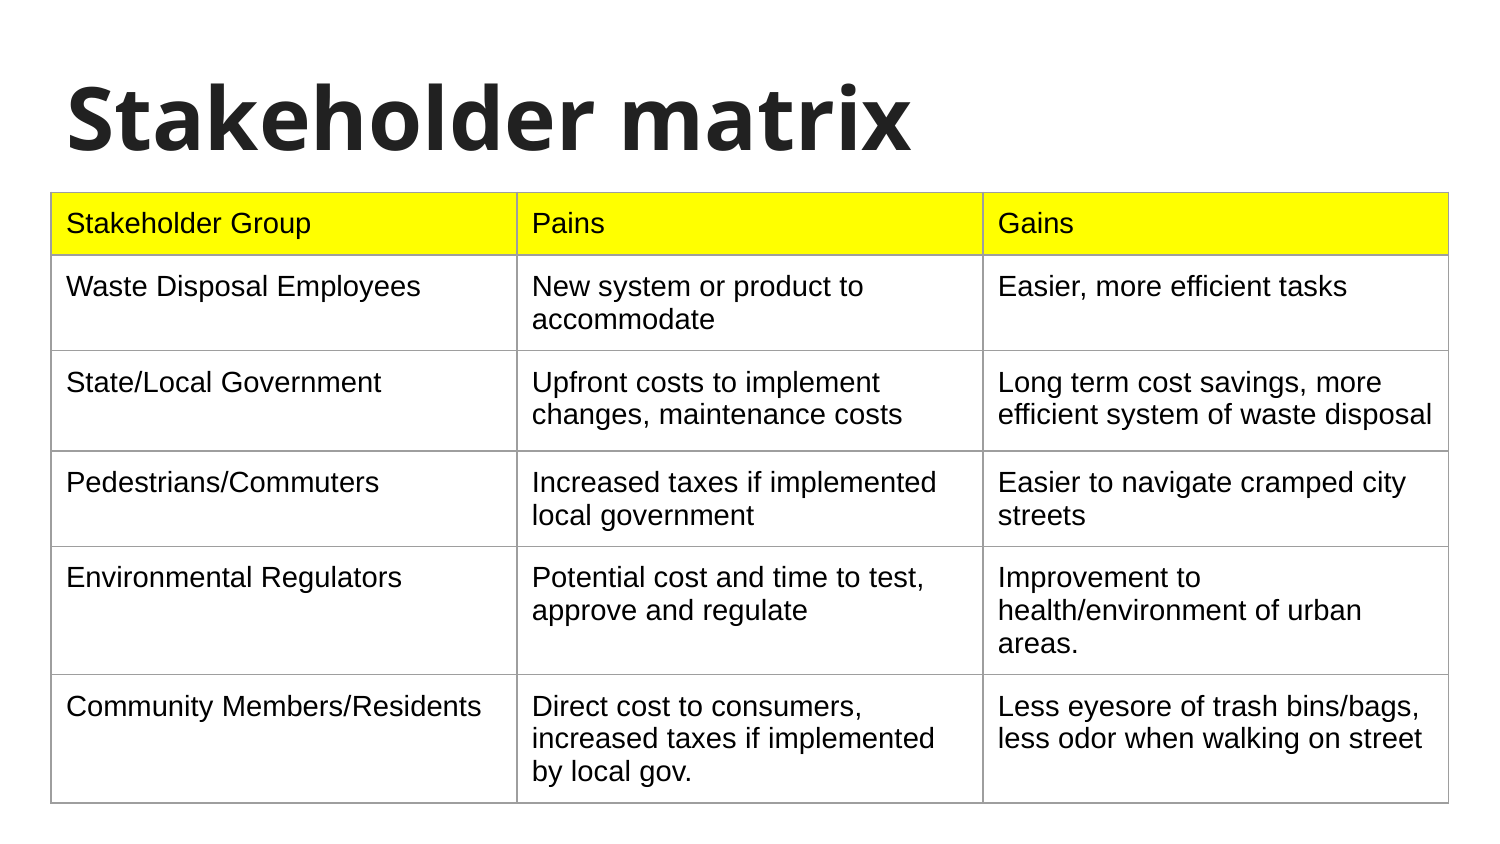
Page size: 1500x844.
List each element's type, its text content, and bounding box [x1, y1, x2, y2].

table_cell Environmental Regulators [52, 547, 516, 674]
table_cell Long term cost savings, more efficient system of waste disposal [984, 351, 1448, 450]
table_header Gains [984, 193, 1448, 254]
table_cell Upfront costs to implement changes, maintenance costs [518, 351, 982, 450]
table_header Stakeholder Group [52, 193, 516, 254]
table_cell Waste Disposal Employees [52, 256, 516, 350]
title Stakeholder matrix [51, 48, 1449, 180]
table_cell Less eyesore of trash bins/bags, less odor when walking on street [984, 675, 1448, 802]
table_cell Improvement to health/environment of urban areas. [984, 547, 1448, 674]
table_cell Community Members/Residents [52, 675, 516, 802]
table_cell Potential cost and time to test, approve and regulate [518, 547, 982, 674]
table_cell Easier, more efficient tasks [984, 256, 1448, 350]
table_cell Pedestrians/Commuters [52, 452, 516, 546]
table_cell Easier to navigate cramped city streets [984, 452, 1448, 546]
table_cell Direct cost to consumers, increased taxes if implemented by local gov. [518, 675, 982, 802]
table_cell State/Local Government [52, 351, 516, 450]
table_cell New system or product to accommodate [518, 256, 982, 350]
table_cell Increased taxes if implemented local government [518, 452, 982, 546]
table_header Pains [518, 193, 982, 254]
